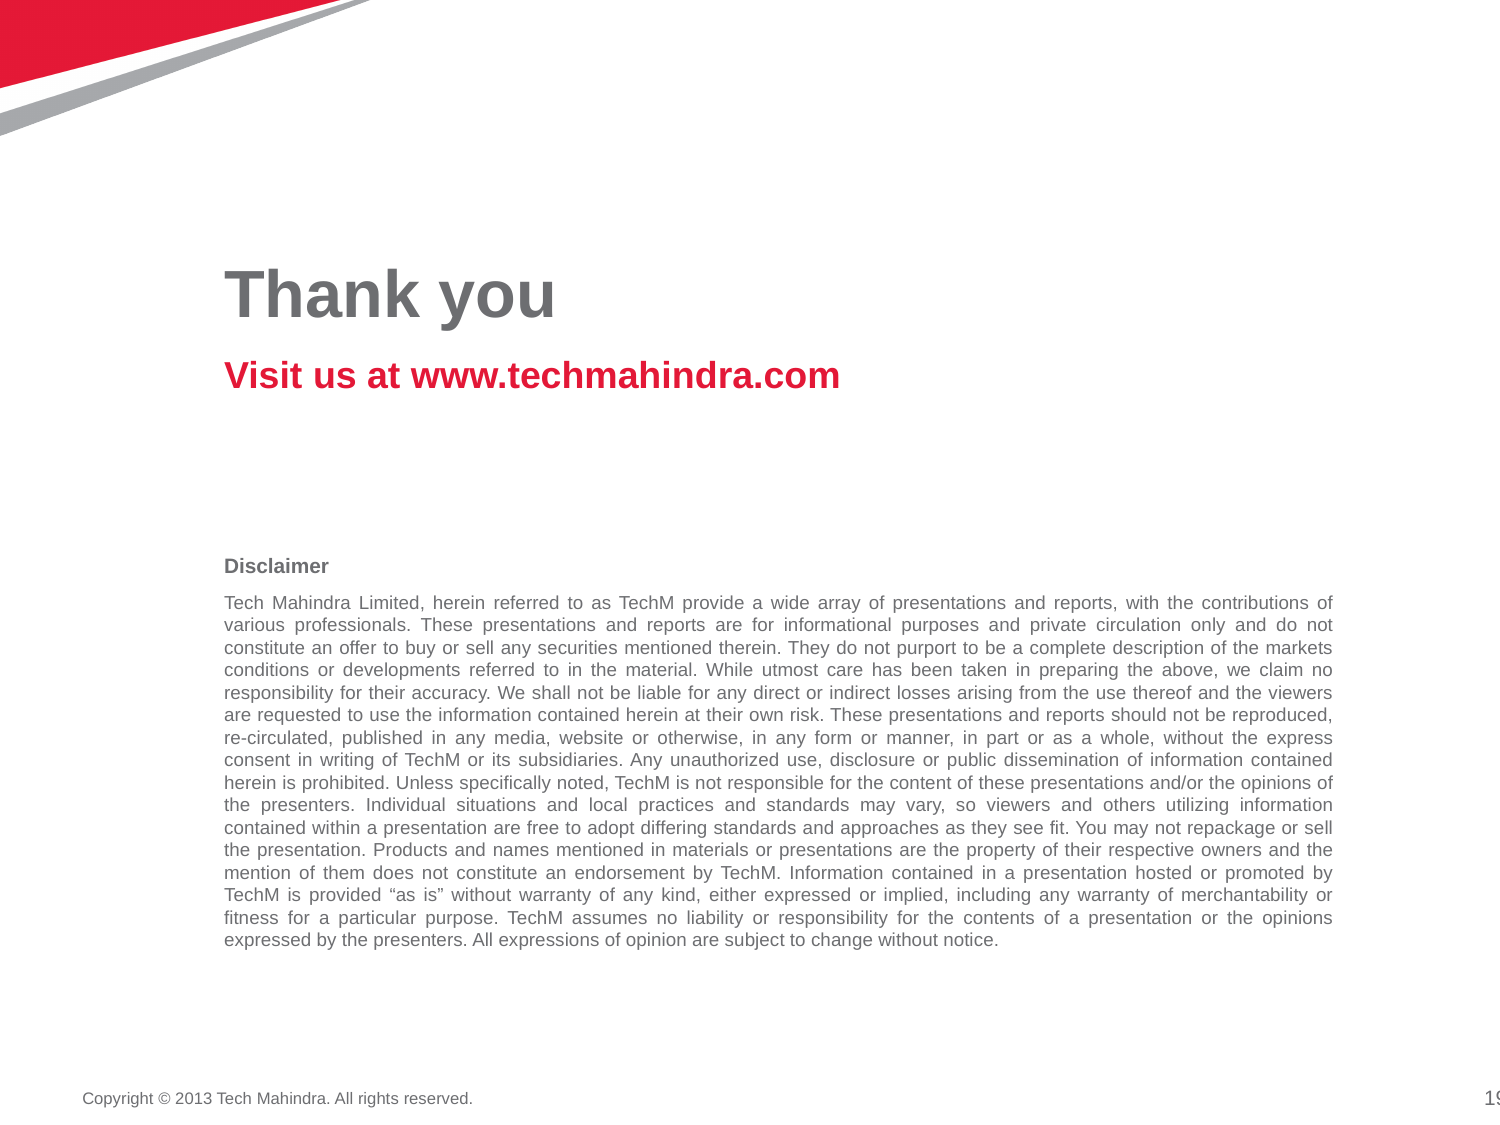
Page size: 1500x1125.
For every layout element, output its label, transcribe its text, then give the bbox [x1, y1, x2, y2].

title Thank you [223, 250, 1329, 332]
list Visit us at www.techmahindra.com [223, 350, 1330, 397]
picture [0, 0, 373, 136]
